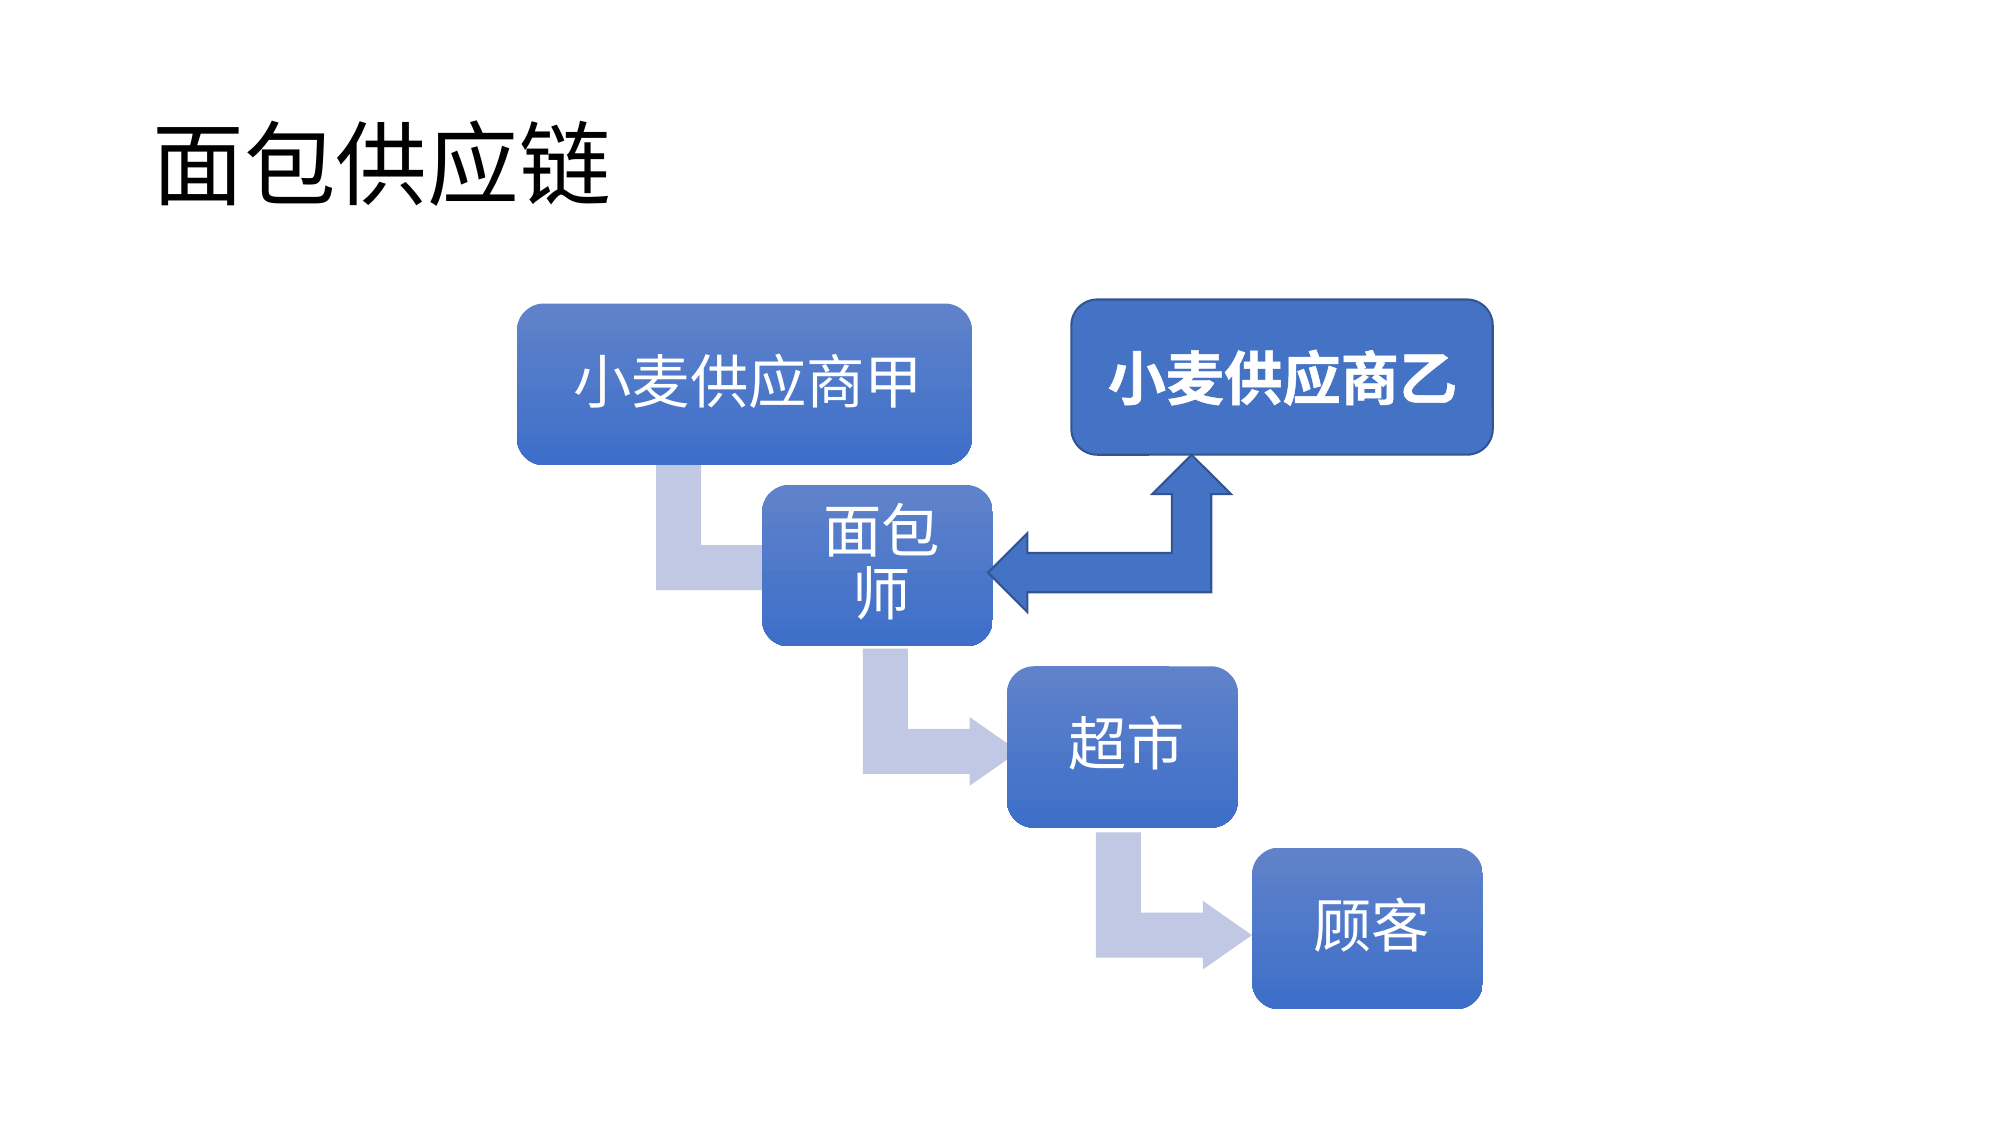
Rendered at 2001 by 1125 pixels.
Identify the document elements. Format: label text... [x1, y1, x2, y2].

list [137, 299, 1863, 1014]
title 面包供应链 [137, 59, 1863, 278]
